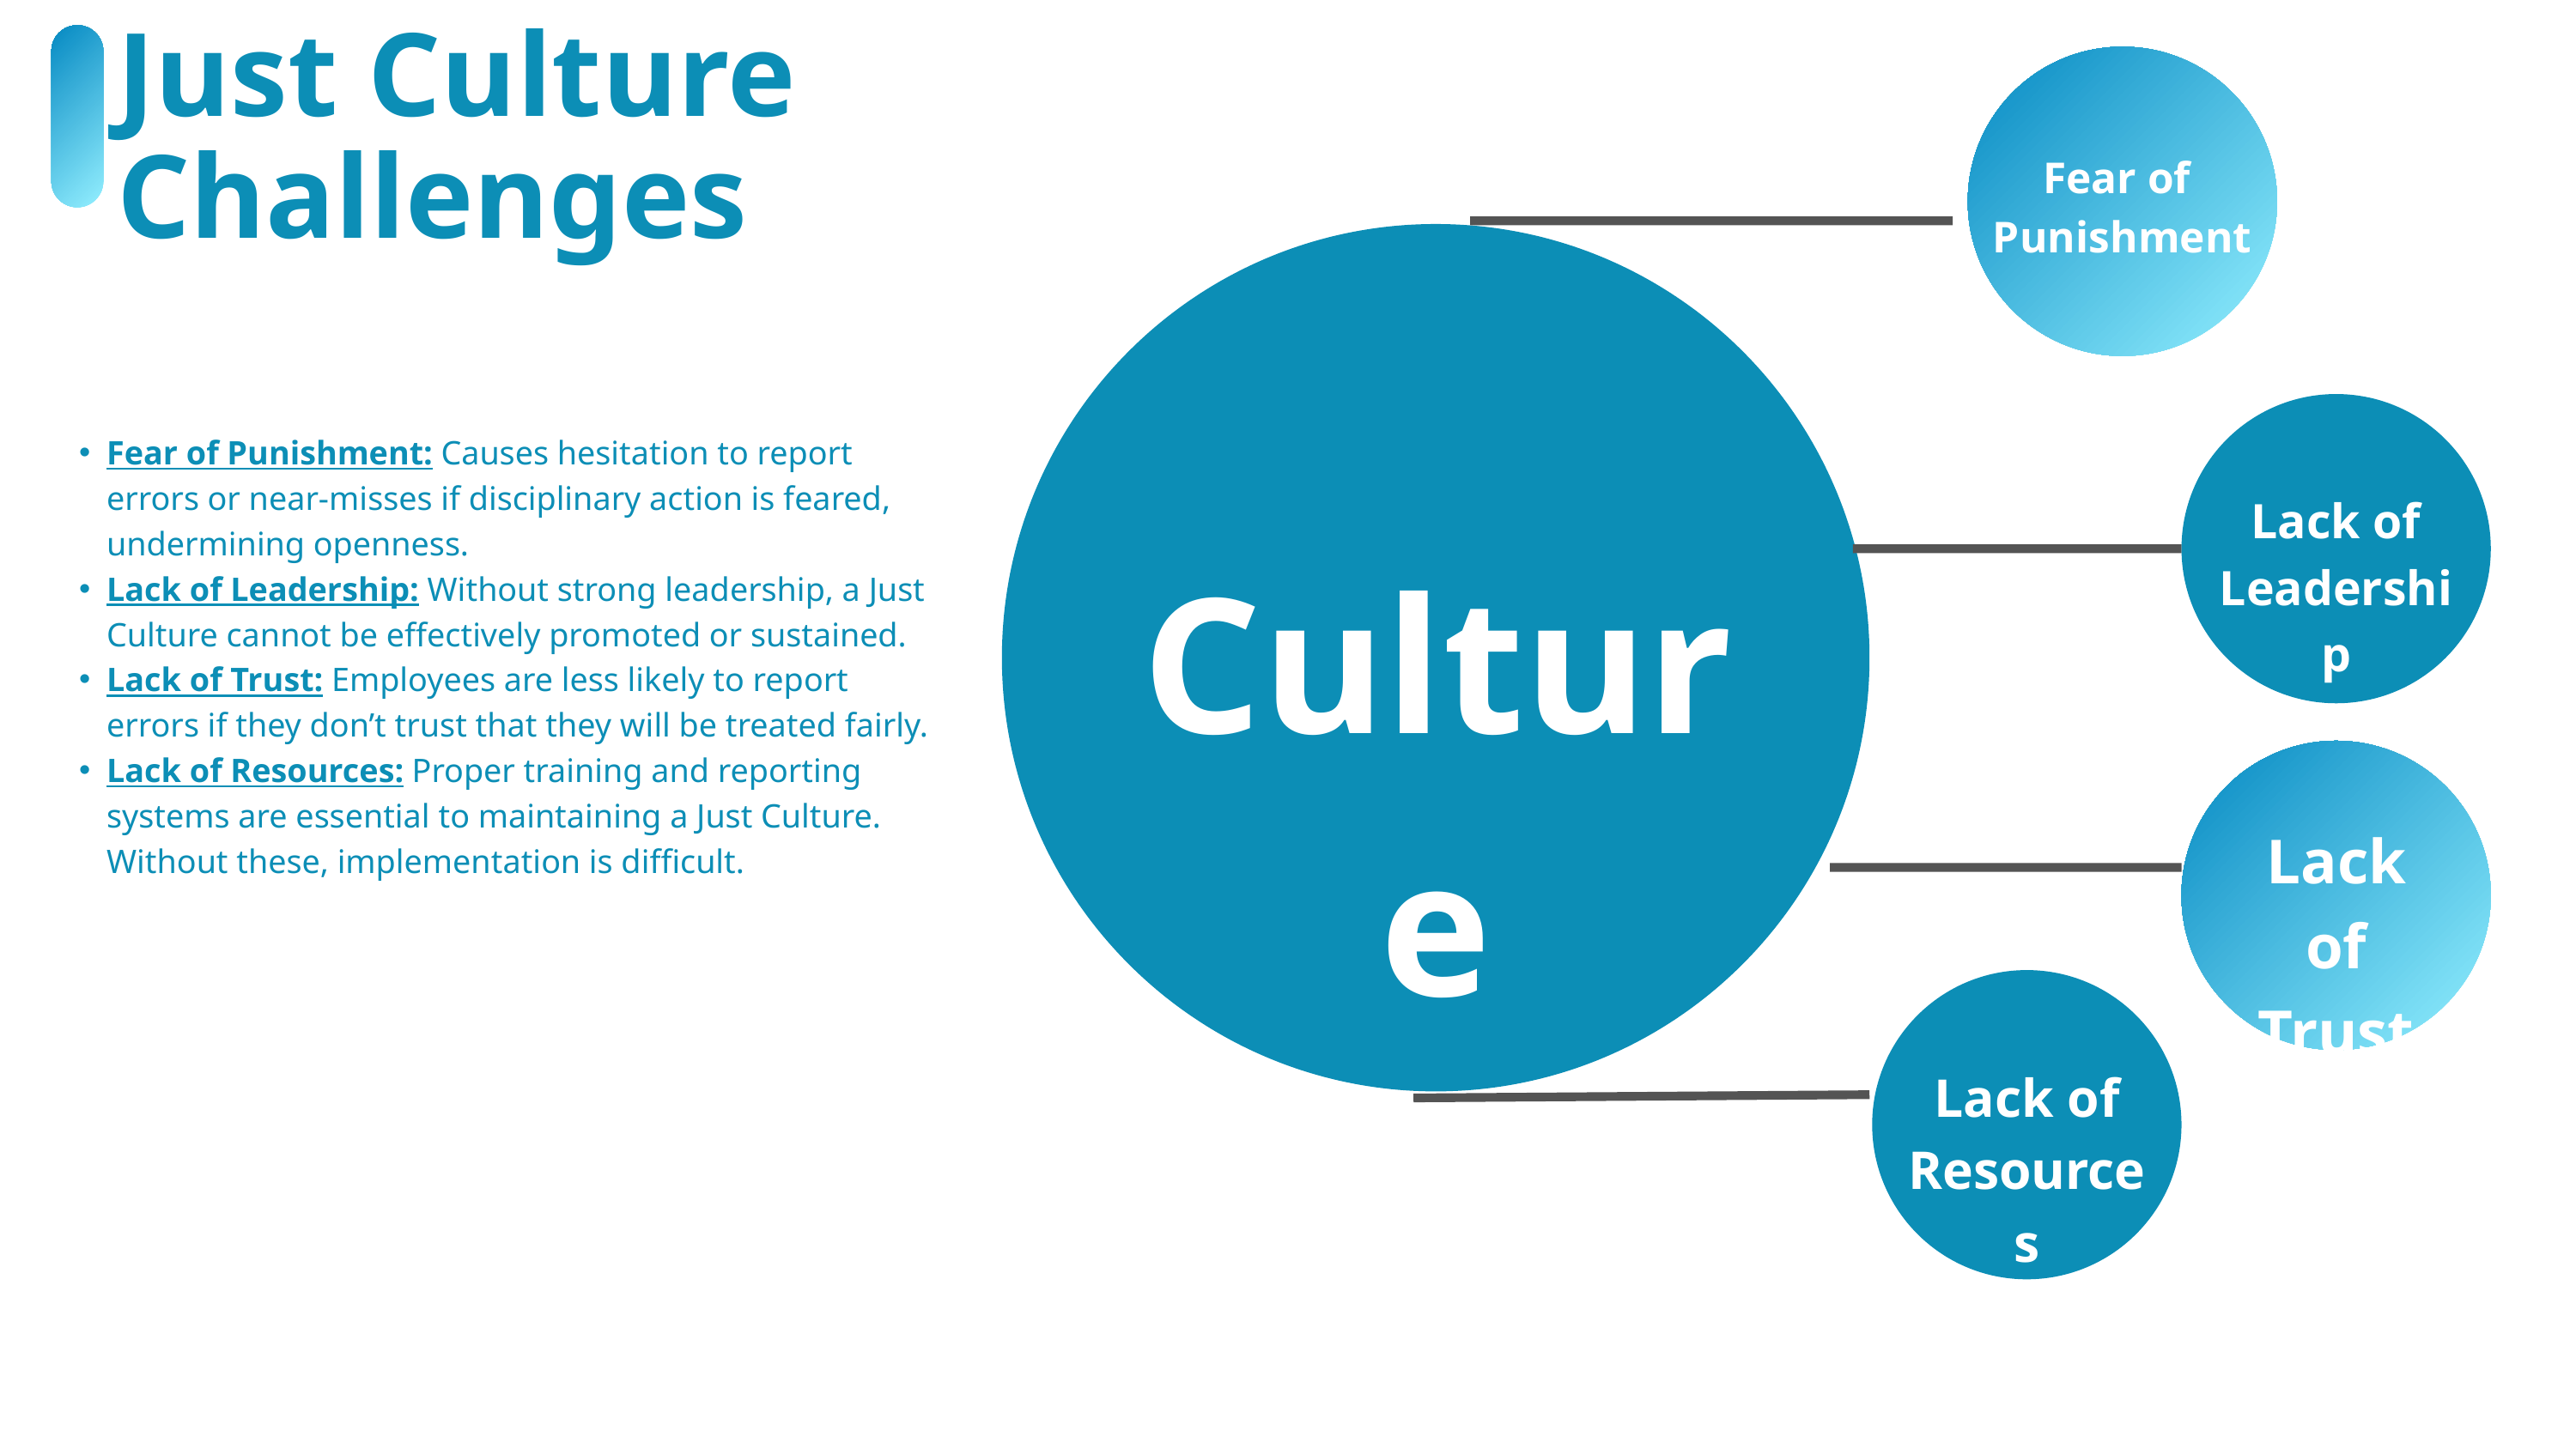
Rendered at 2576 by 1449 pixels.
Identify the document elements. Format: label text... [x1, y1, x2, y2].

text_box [51, 25, 104, 208]
text_box Fear of Punishment: Causes hesitation to report errors or near-misses if disciplinary action is feared, undermining openness. Lack of Leadership: Without strong leadership, a Just Culture cannot be effectively promoted or sustained. Lack of Trust: Employees are less likely to report errors if they don’t trust that they will be treated fairly. Lack of Resources: Proper training and reporting systems are essential to maintaining a Just Culture. Without these, implementation is difficult. [51, 426, 933, 880]
text_box Just Culture Challenges [117, 17, 920, 262]
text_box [1001, 46, 2492, 1280]
